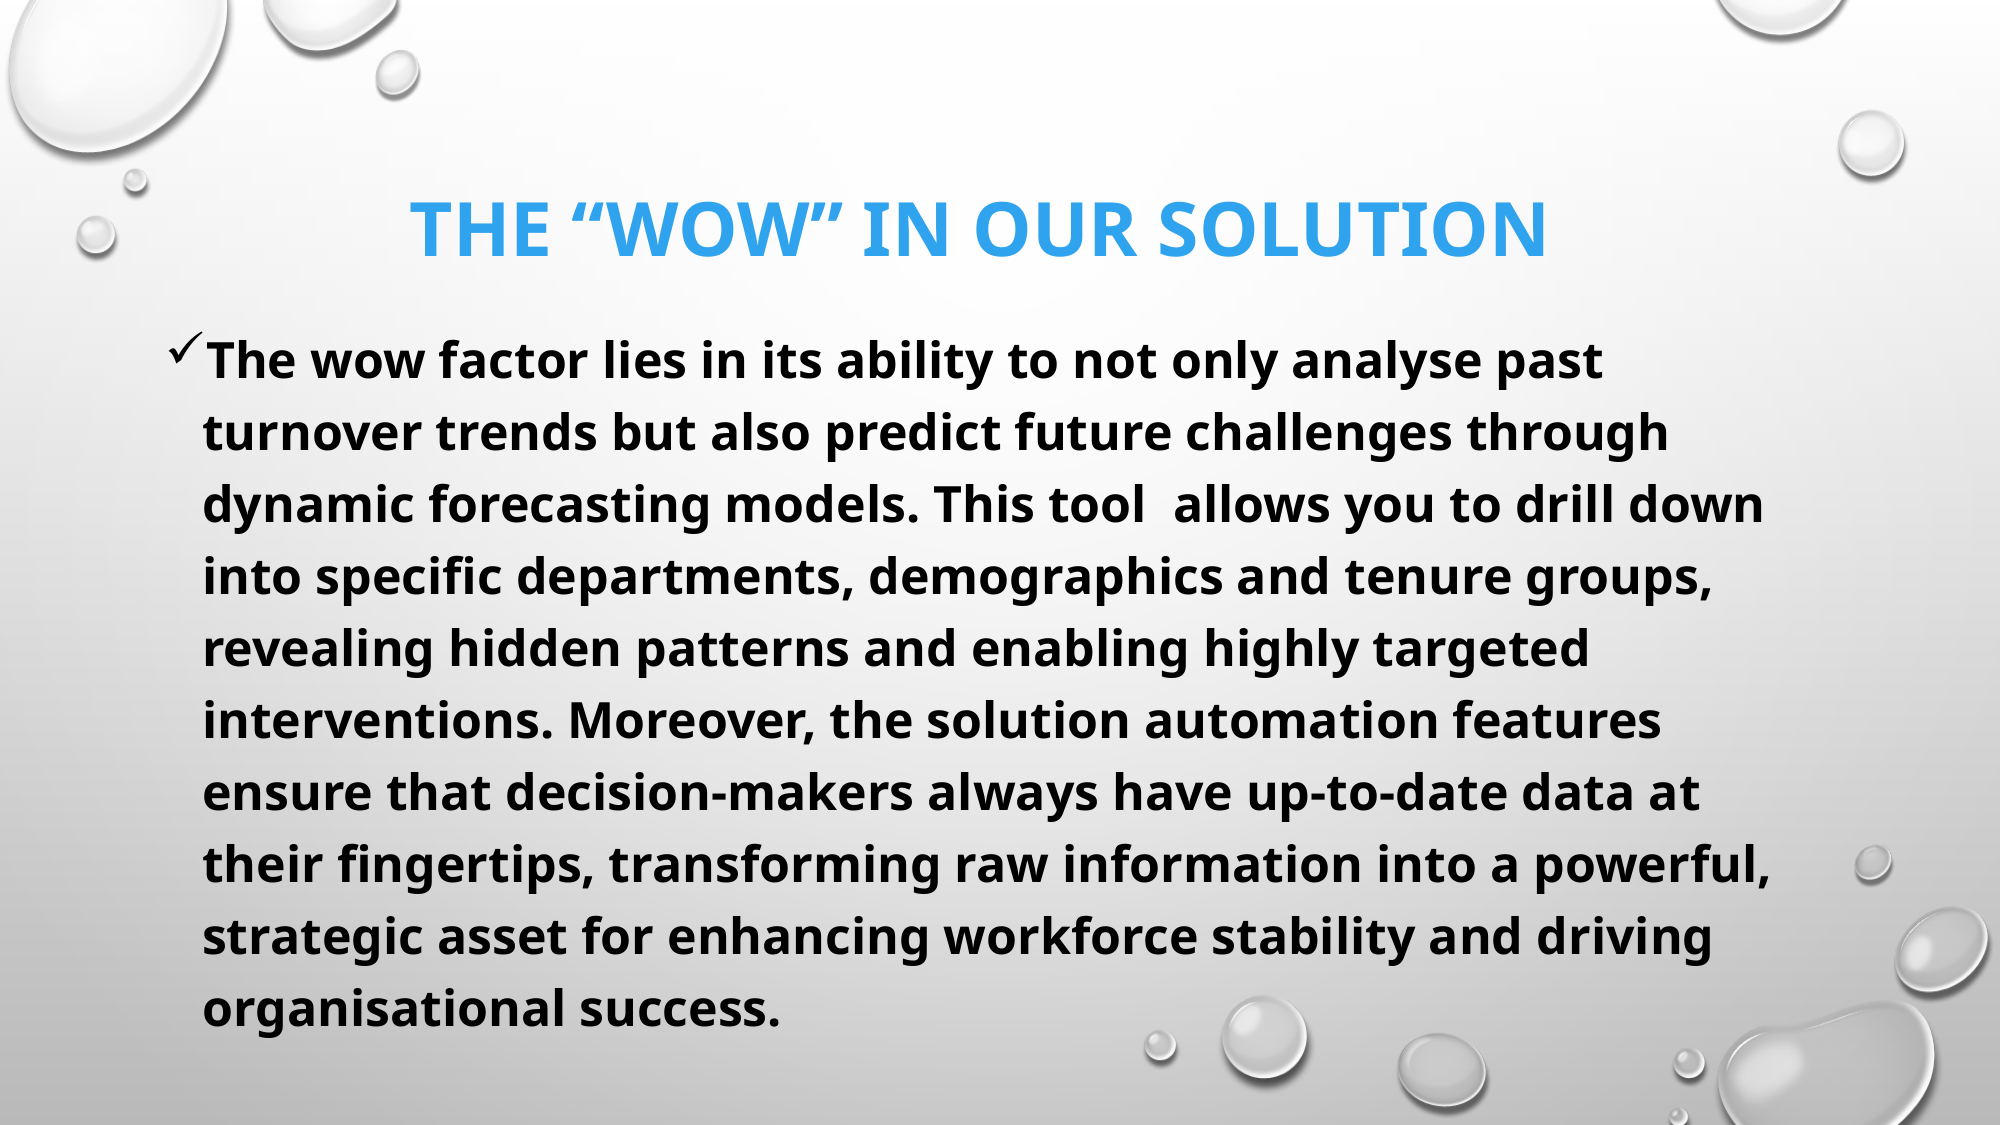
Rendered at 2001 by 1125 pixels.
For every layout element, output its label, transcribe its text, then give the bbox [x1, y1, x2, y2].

title The “wow” in our solution [149, 101, 1851, 364]
list The wow factor lies in its ability to not only analyse past turnover trends but also predict future challenges through dynamic forecasting models. This tool allows you to drill down into specific departments, demographics and tenure groups, revealing hidden patterns and enabling highly targeted interventions. Moreover, the solution automation features ensure that decision-makers always have up-to-date data at their fingertips, transforming raw information into a powerful, strategic asset for enhancing workforce stability and driving organisational success. [149, 309, 1850, 950]
picture [0, 0, 2000, 1125]
